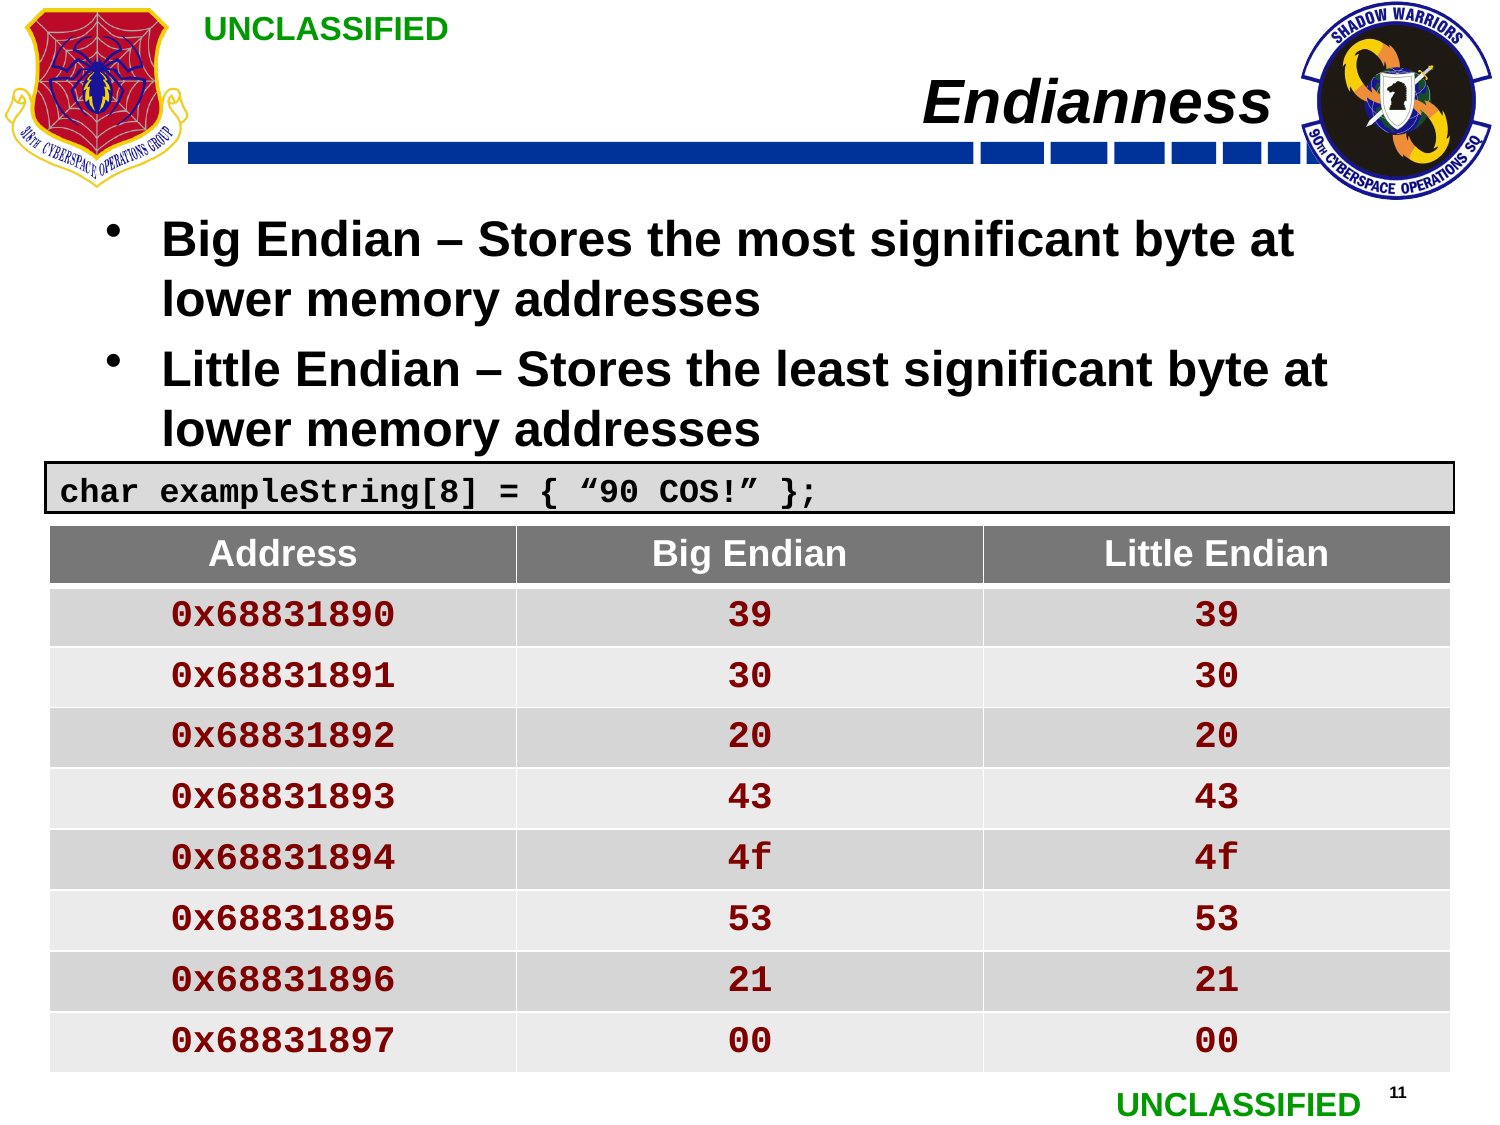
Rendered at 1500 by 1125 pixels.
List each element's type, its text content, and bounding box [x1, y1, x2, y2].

table_cell 0x68831894 [50, 830, 516, 889]
table_cell 21 [984, 952, 1450, 1011]
table_cell 00 [984, 1013, 1450, 1072]
table_cell 0x68831895 [50, 891, 516, 950]
table_cell 39 [517, 589, 983, 646]
table_header Address [50, 526, 516, 583]
table_cell 0x68831890 [50, 589, 516, 646]
table_cell 53 [984, 891, 1450, 950]
table_cell 20 [984, 708, 1450, 767]
text_box char exampleString[8] = { “90 COS!” }; [45, 462, 1455, 513]
table_cell 39 [984, 589, 1450, 646]
table_cell 43 [984, 769, 1450, 828]
table_cell 21 [517, 952, 983, 1011]
table_cell 4f [517, 830, 983, 889]
table_cell 0x68831893 [50, 769, 516, 828]
table_cell 4f [984, 830, 1450, 889]
table_cell 43 [517, 769, 983, 828]
table_cell 30 [984, 648, 1450, 707]
list Big Endian – Stores the most significant byte at lower memory addresses Little Endian – Stores the least significant byte at lower memory addresses [90, 513, 1453, 976]
table_cell 30 [517, 648, 983, 707]
list Big Endian – Stores the most significant byte at lower memory addresses Little Endian – Stores the least significant byte at lower memory addresses [90, 199, 1453, 462]
picture [1300, 1, 1493, 200]
title Endianness [249, 51, 1288, 142]
table_cell 0x68831897 [50, 1013, 516, 1072]
table_header Little Endian [984, 526, 1450, 583]
table_cell 00 [517, 1013, 983, 1072]
table_cell 53 [517, 891, 983, 950]
table_cell 20 [517, 708, 983, 767]
table_cell 0x68831896 [50, 952, 516, 1011]
table_cell 0x68831892 [50, 708, 516, 767]
picture [5, 8, 188, 188]
table_header Big Endian [517, 526, 983, 583]
table_cell 0x68831891 [50, 648, 516, 707]
